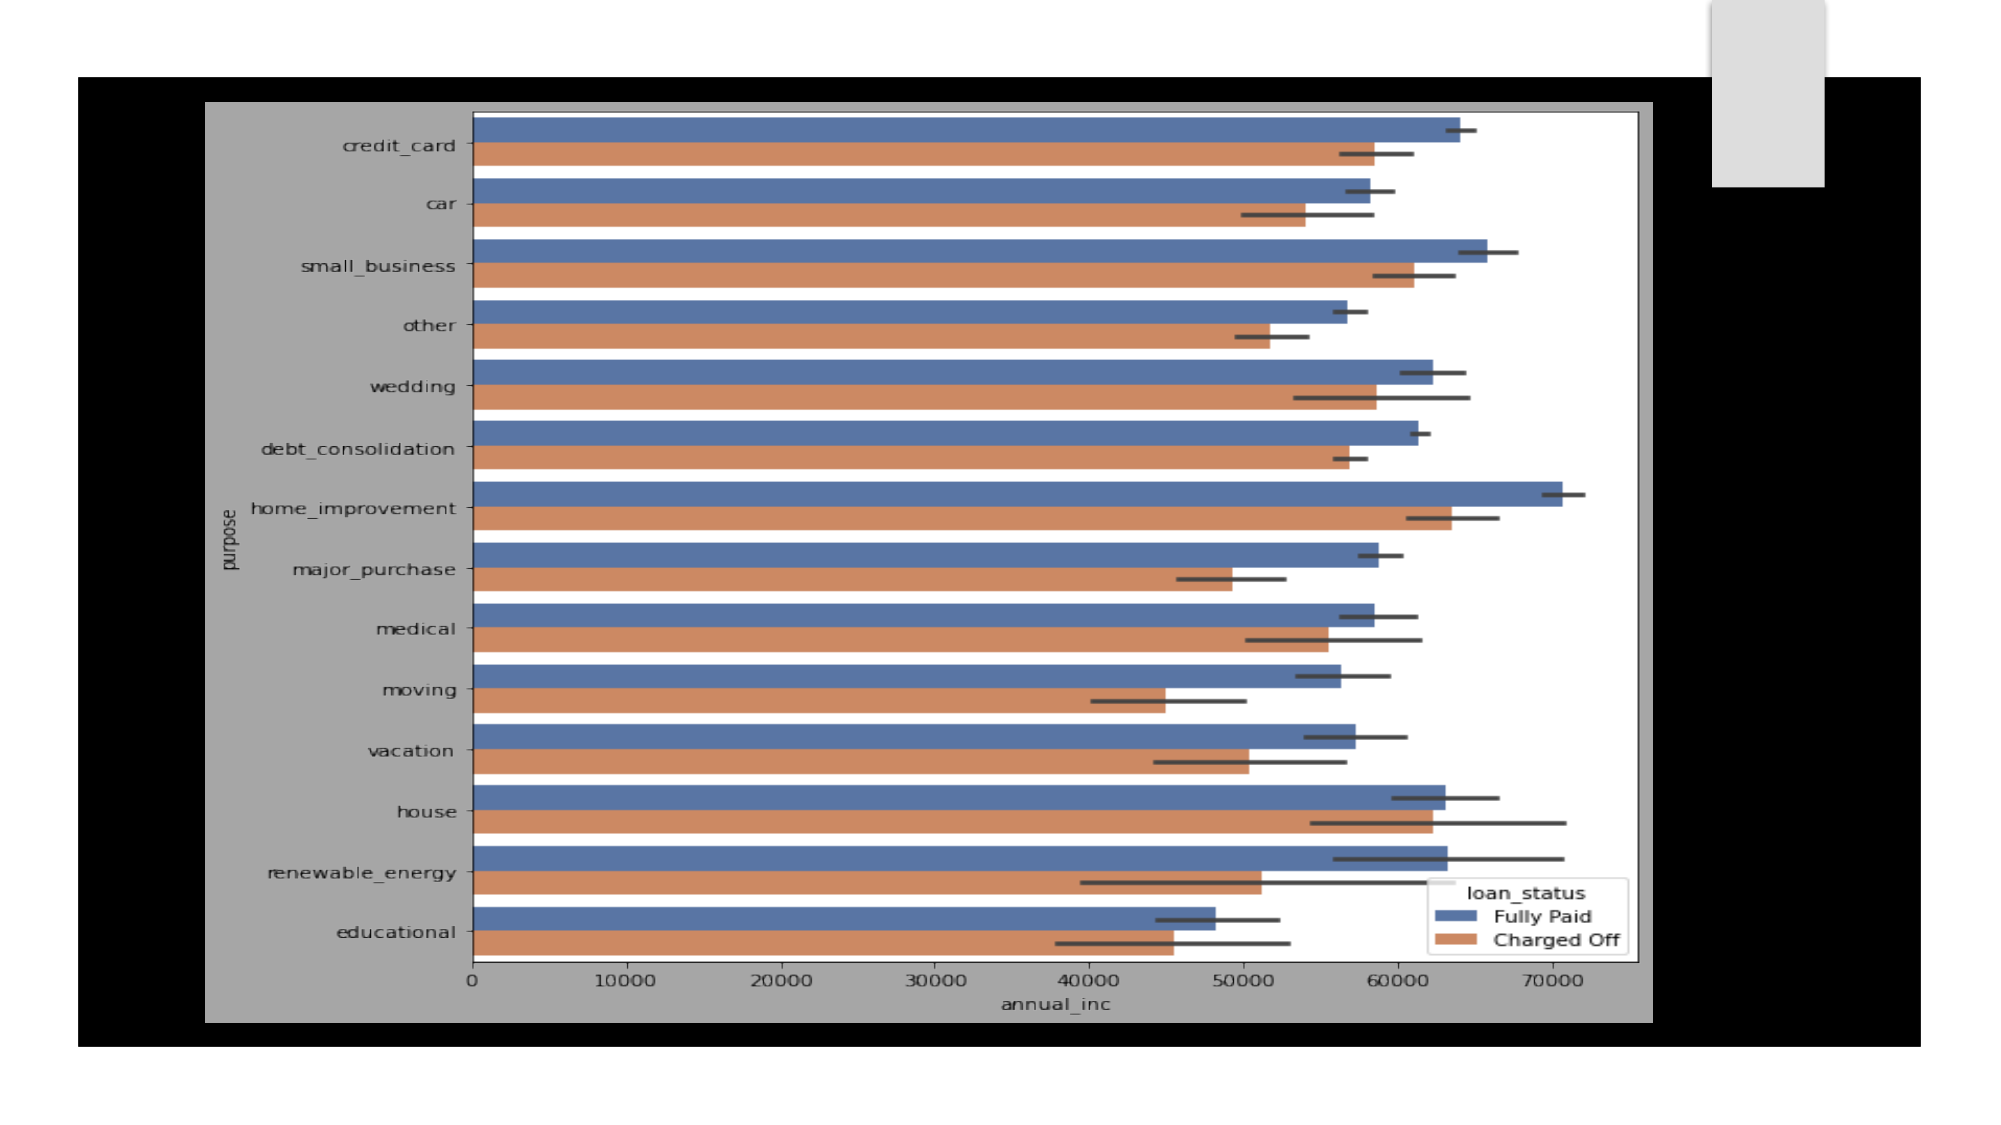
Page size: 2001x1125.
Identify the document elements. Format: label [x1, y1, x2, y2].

picture [204, 102, 1654, 1023]
